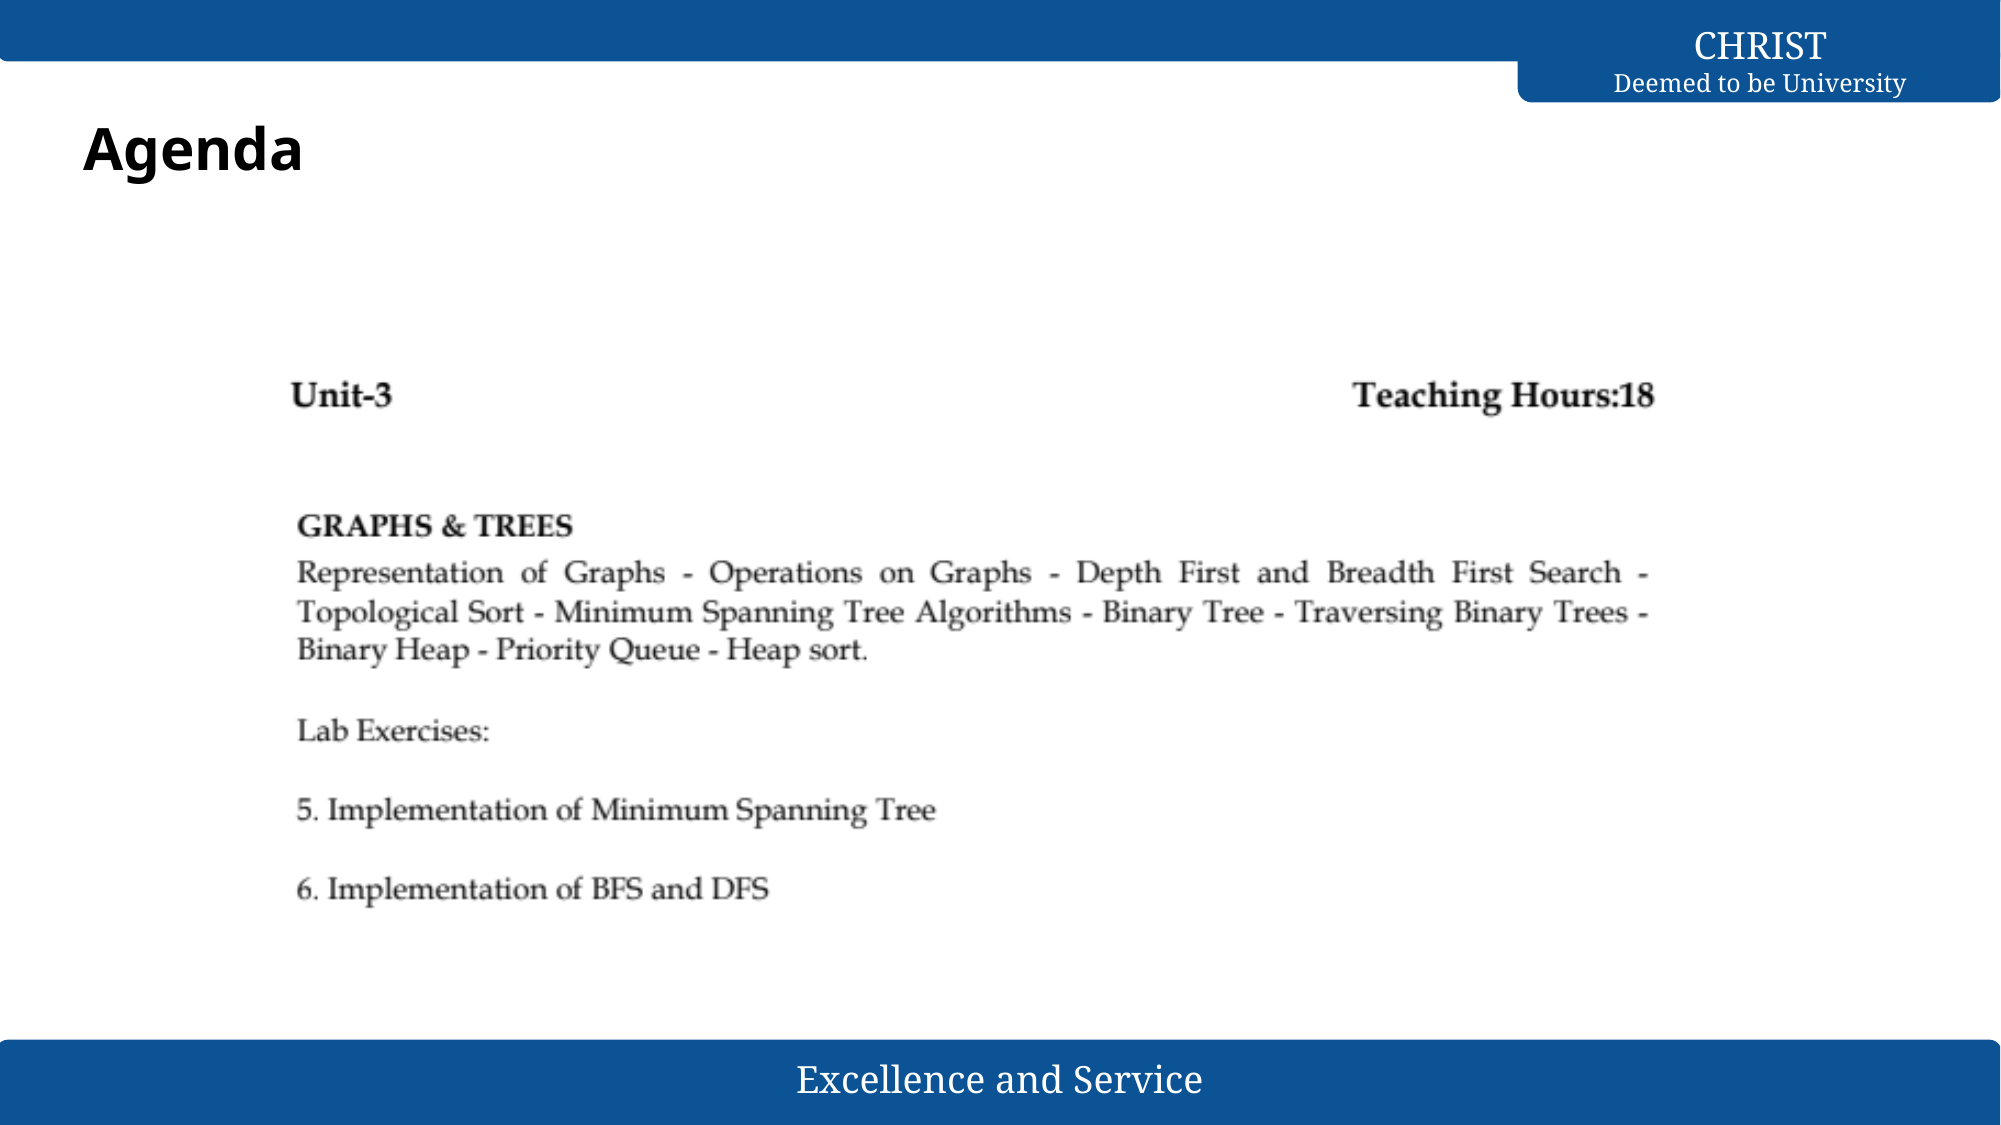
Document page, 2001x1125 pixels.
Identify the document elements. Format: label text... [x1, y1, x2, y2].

title Agenda [68, 97, 1932, 223]
picture [239, 315, 1820, 937]
